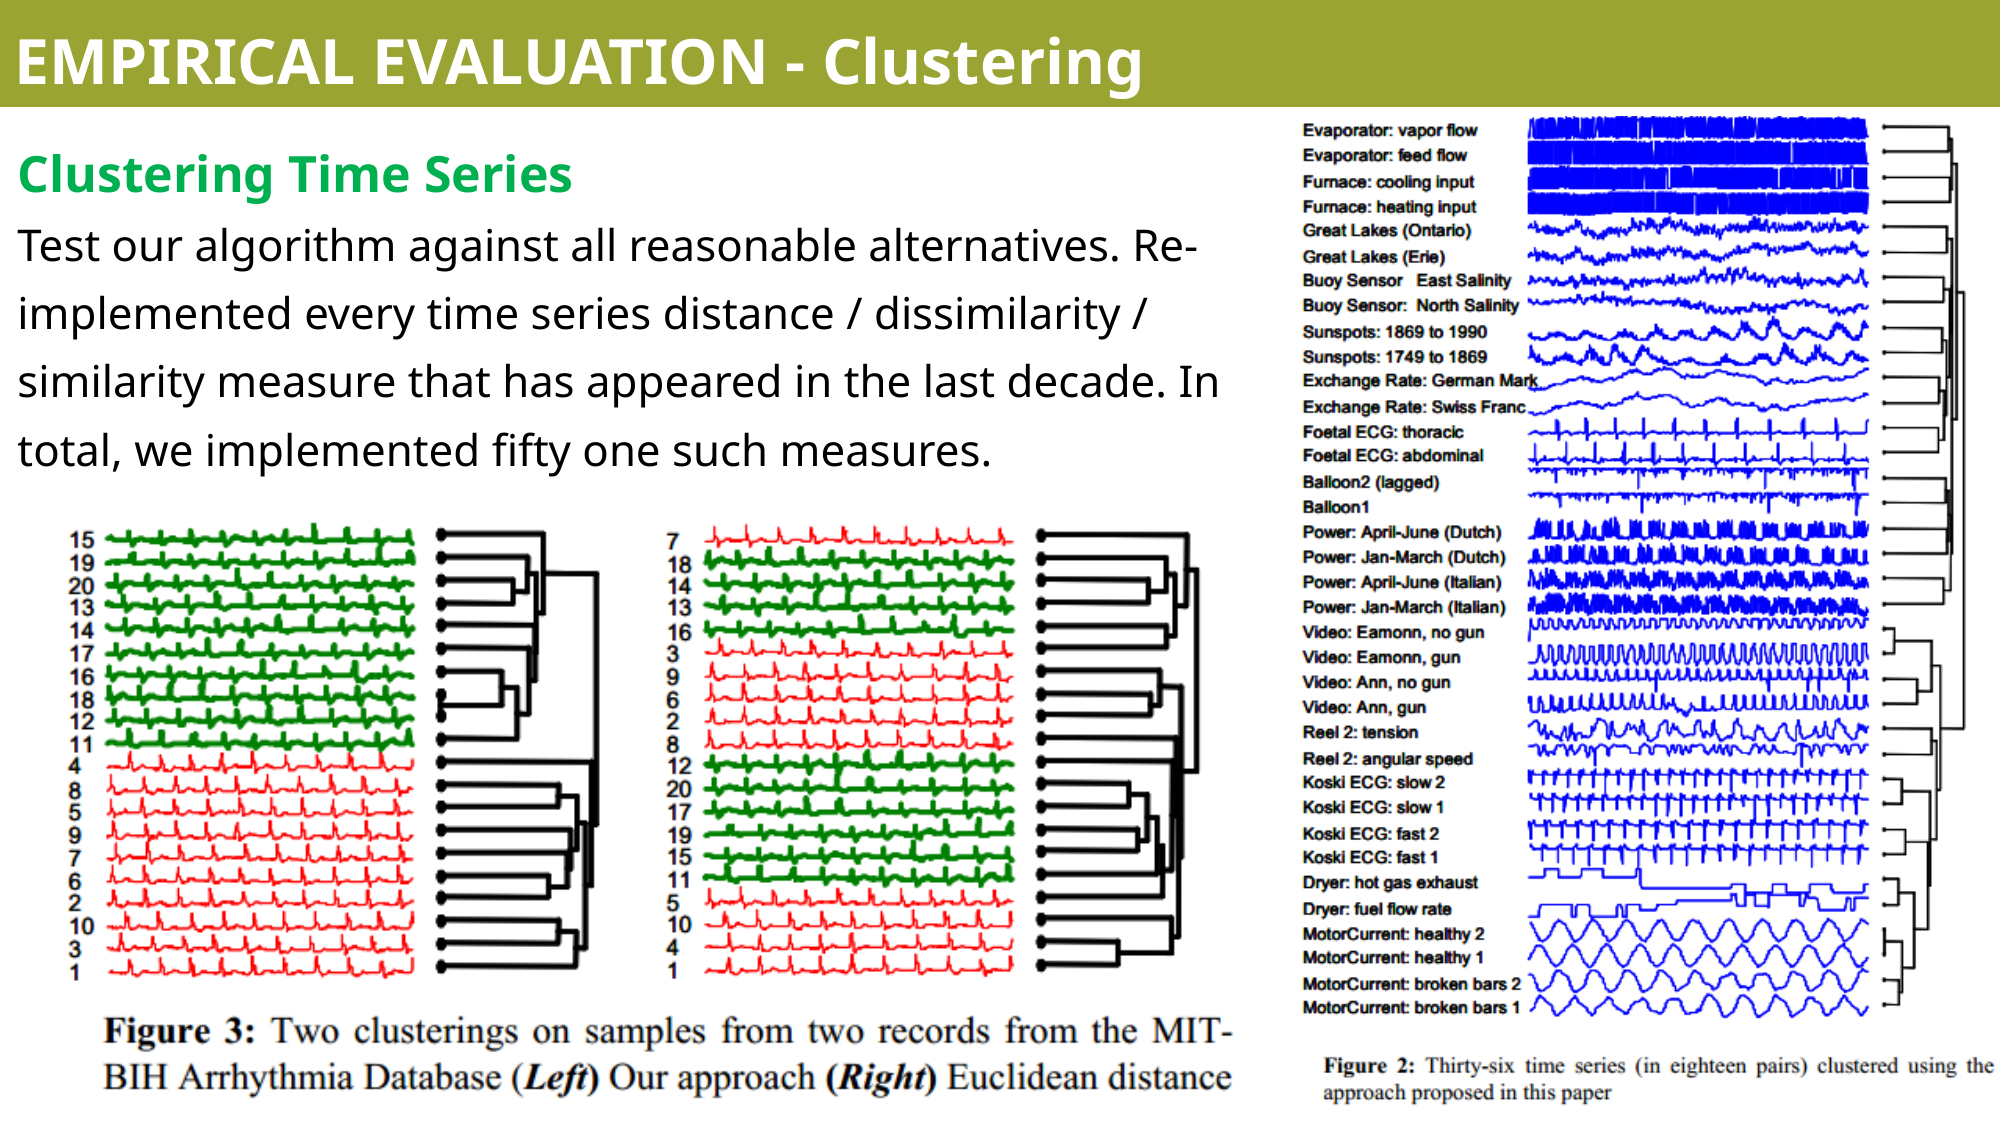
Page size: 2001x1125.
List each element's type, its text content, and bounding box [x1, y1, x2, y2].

picture [1298, 116, 1999, 1109]
text_box Clustering Time Series Test our algorithm against all reasonable alternatives. Re-implemented every time series distance / dissimilarity / similarity measure that has appeared in the last decade. In total, we implemented fifty one such measures. [2, 116, 1244, 483]
picture [57, 518, 1244, 1109]
list EMPIRICAL EVALUATION - Clustering [0, 23, 1701, 84]
